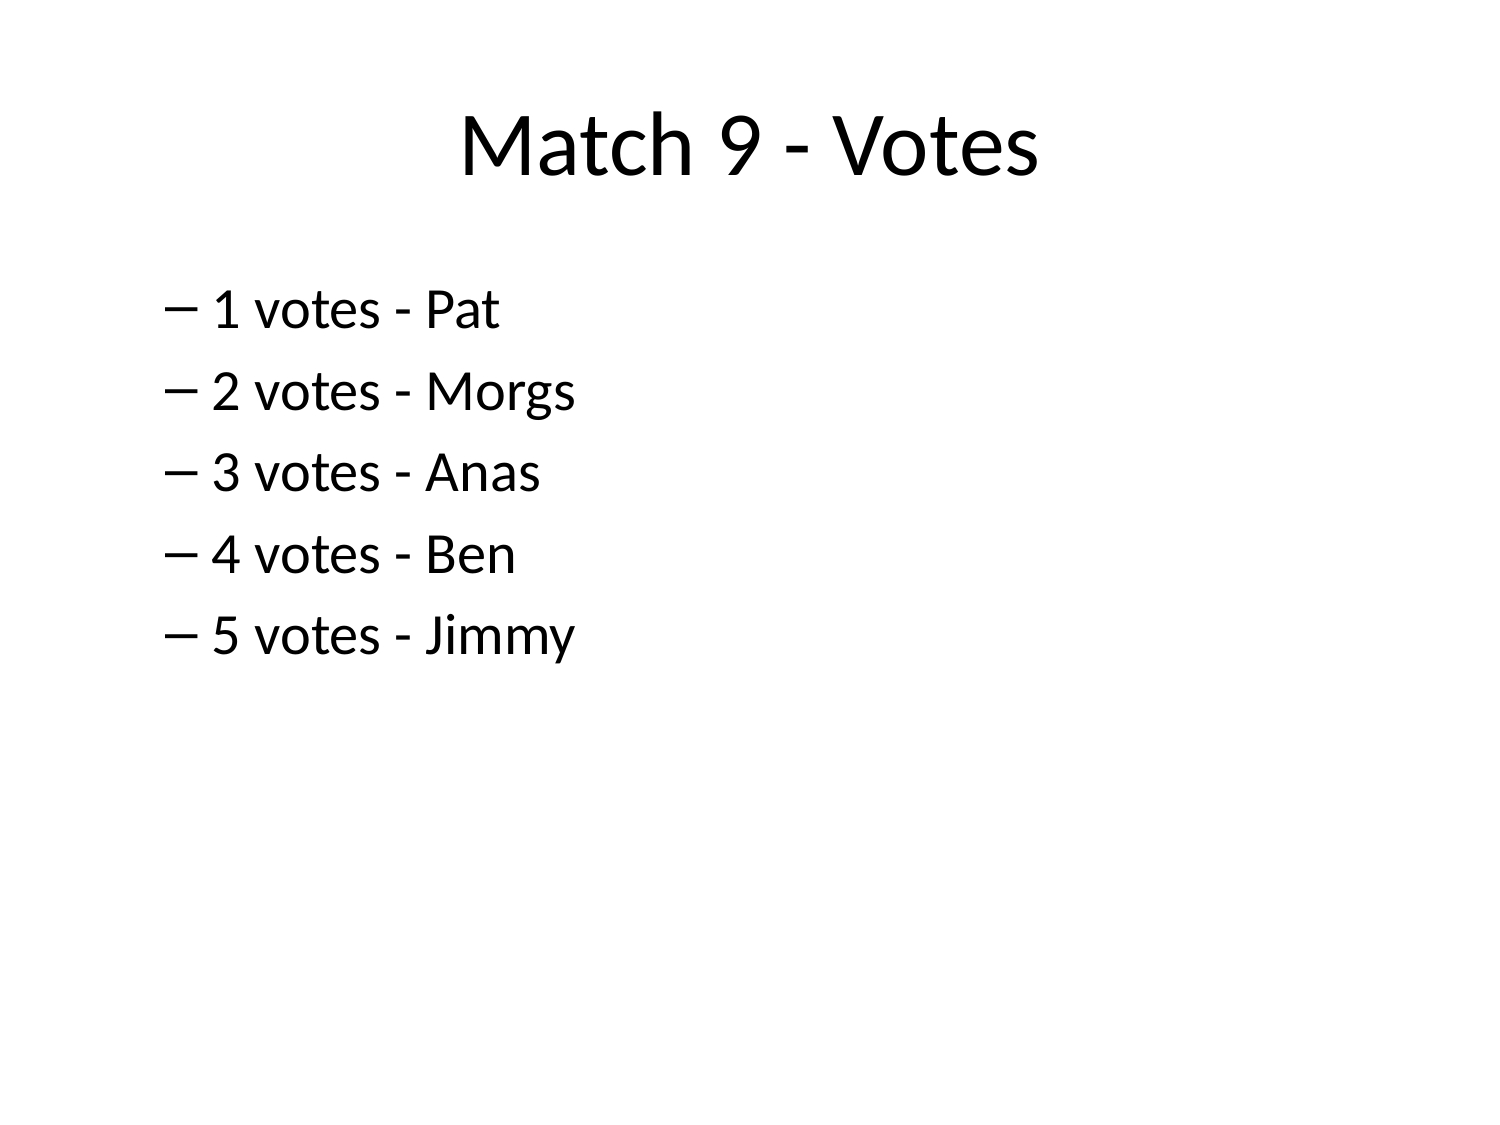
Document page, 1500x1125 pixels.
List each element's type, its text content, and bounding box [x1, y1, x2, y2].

title Match 9 - Votes [75, 45, 1425, 233]
list 1 votes - Pat 2 votes - Morgs 3 votes - Anas 4 votes - Ben 5 votes - Jimmy [75, 262, 1425, 1005]
